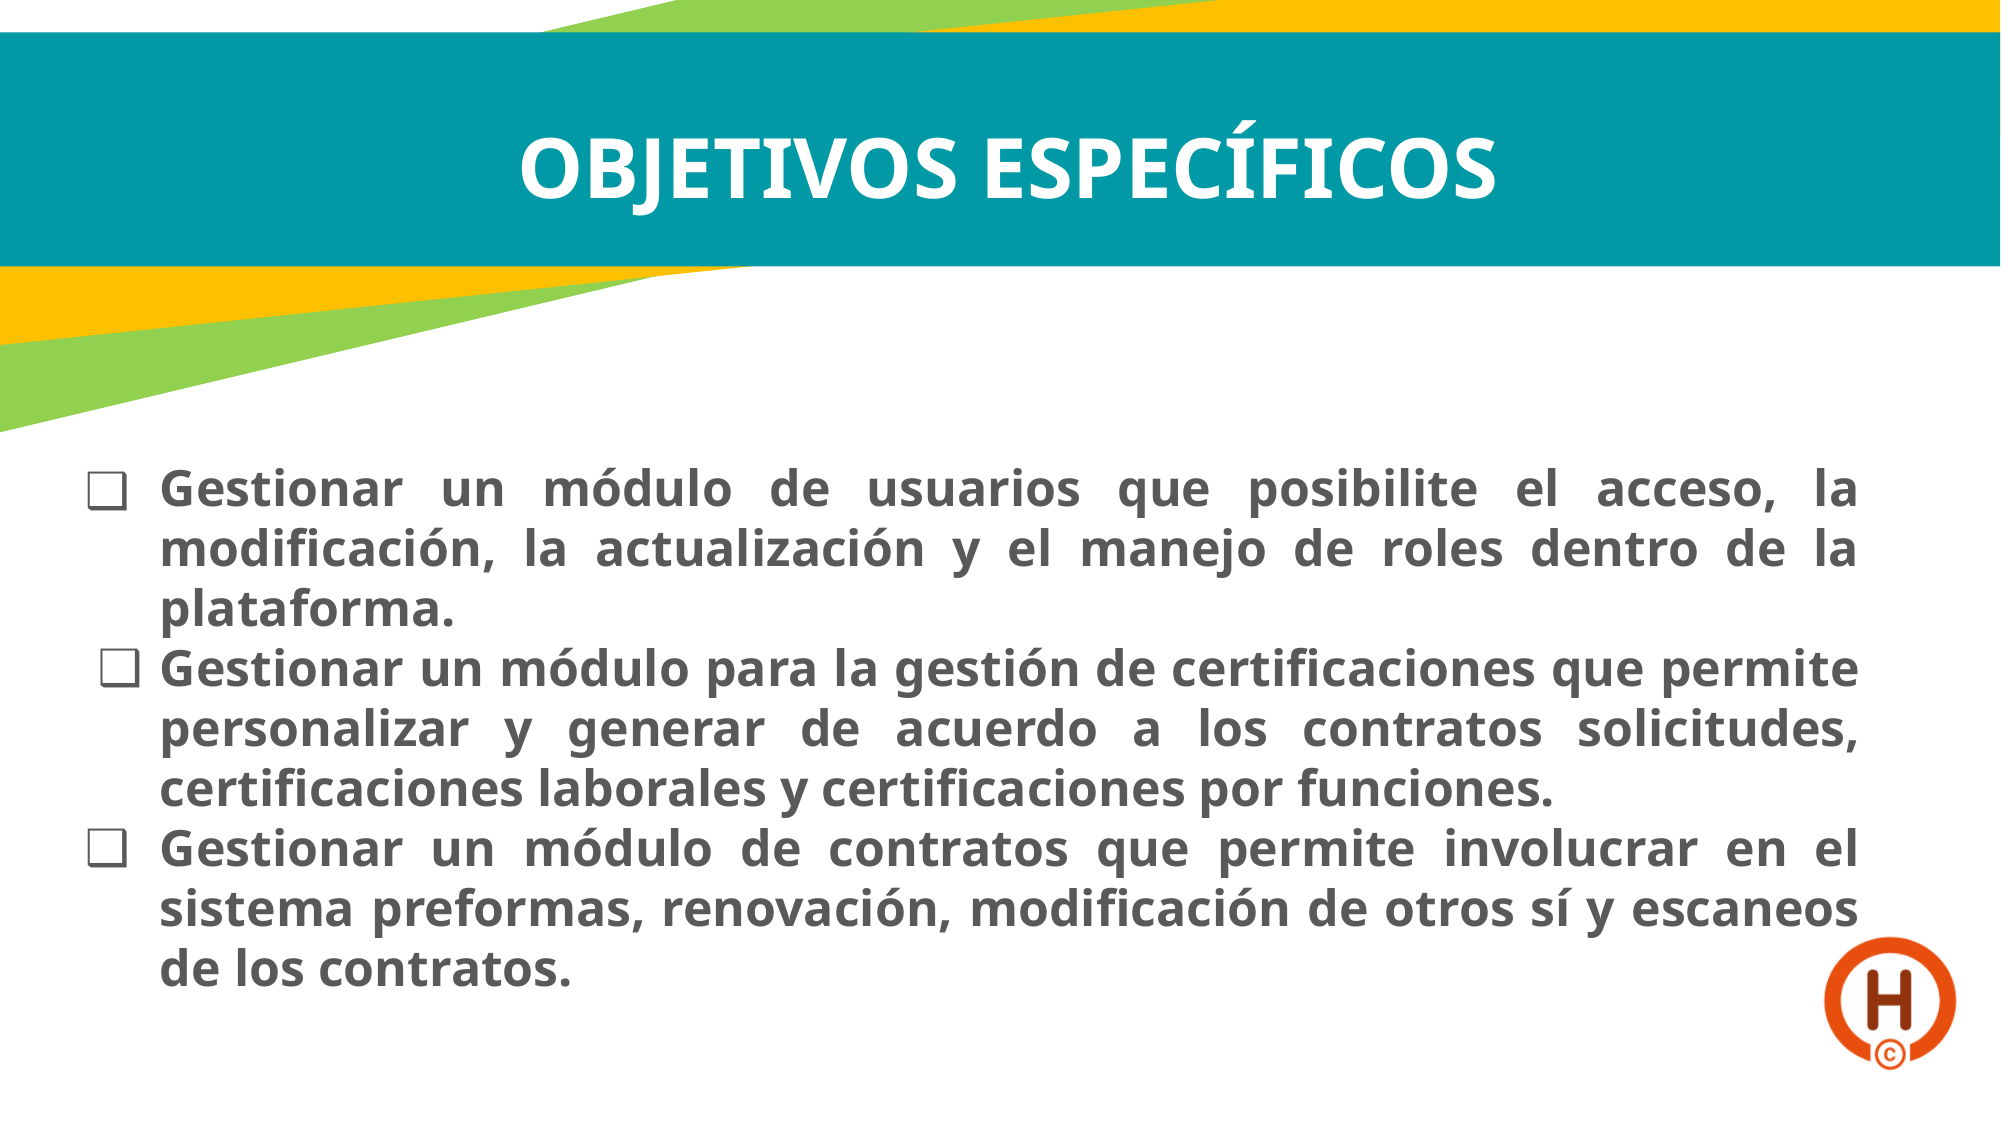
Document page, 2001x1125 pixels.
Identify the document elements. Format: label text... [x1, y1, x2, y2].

text_box OBJETIVOS ESPECÍFICOS [249, 92, 1767, 215]
text_box Gestionar un módulo de usuarios que posibilite el acceso, la modificación, la actualización y el manejo de roles dentro de la plataforma. Gestionar un módulo para la gestión de certificaciones que permite personalizar y generar de acuerdo a los contratos solicitudes, certificaciones laborales y certificaciones por funciones. Gestionar un módulo de contratos que permite involucrar en el sistema preformas, renovación, modificación de otros sí y escaneos de los contratos. [69, 388, 1876, 1030]
picture [1806, 931, 1969, 1074]
